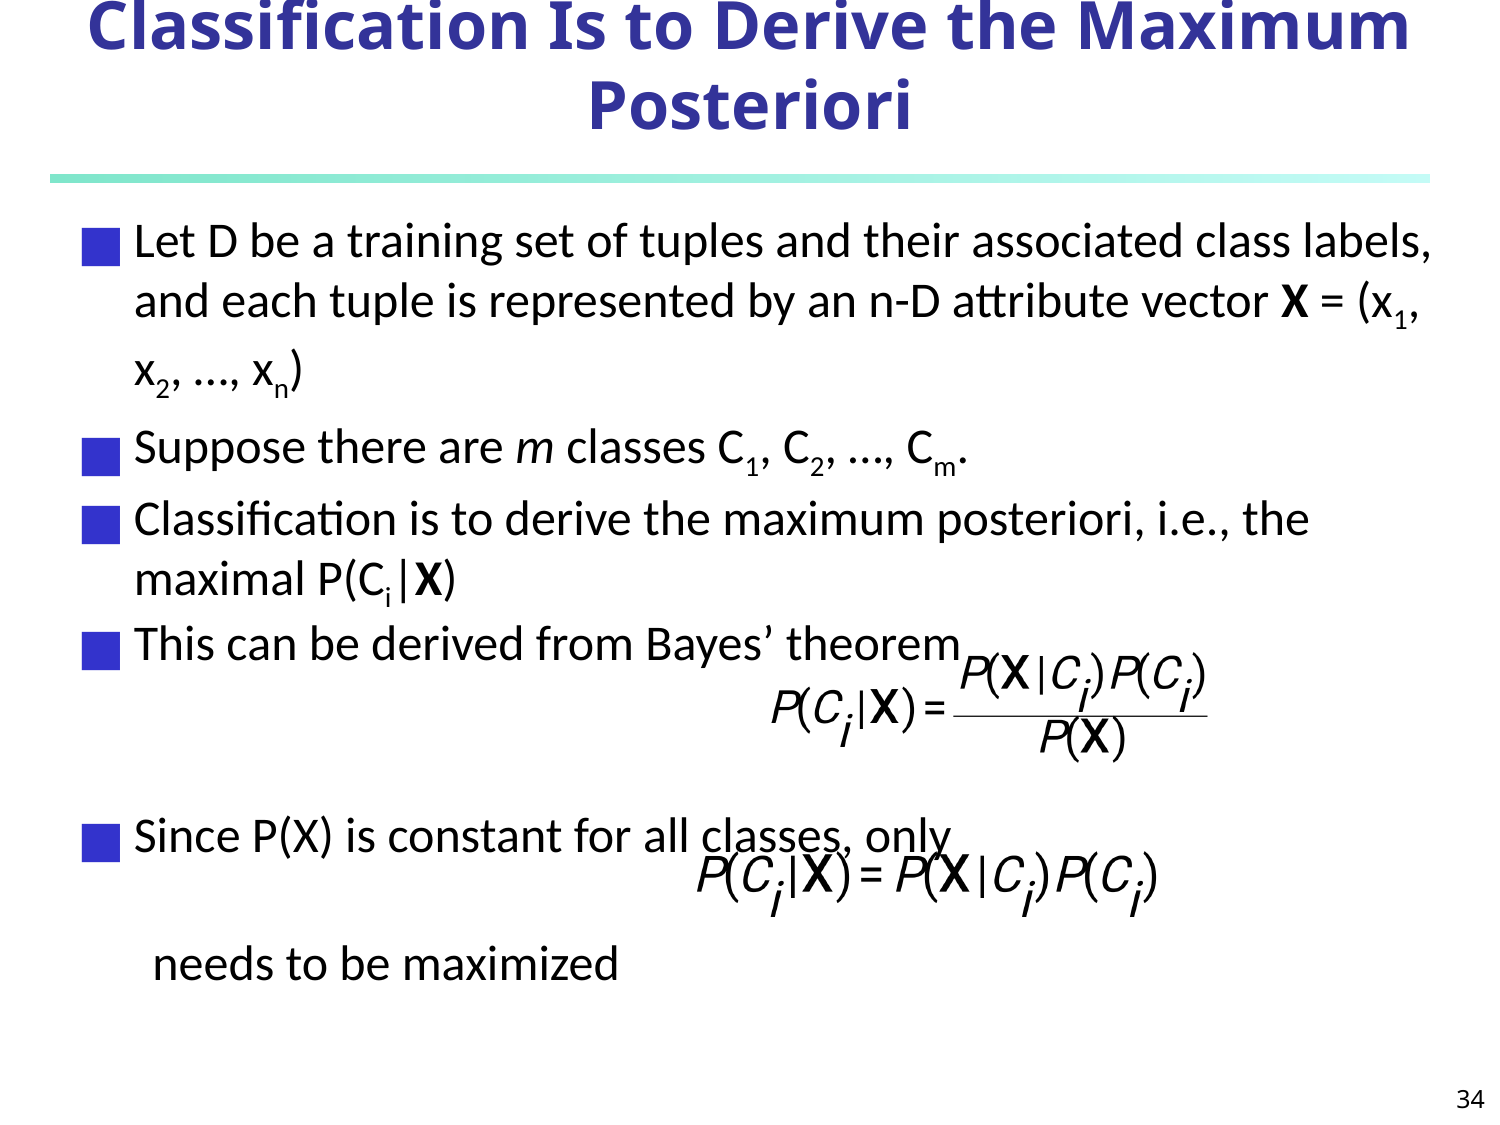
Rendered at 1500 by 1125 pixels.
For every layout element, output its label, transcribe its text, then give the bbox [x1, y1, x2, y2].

title Classification Is to Derive the Maximum Posteriori [0, 50, 1500, 150]
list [687, 849, 1163, 924]
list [762, 649, 1213, 767]
list Let D be a training set of tuples and their associated class labels, and each tuple is represented by an n-D attribute vector X = (x1, x2, …, xn) Suppose there are m classes C1, C2, …, Cm. Classification is to derive the maximum posteriori, i.e., the maximal P(Ci|X) This can be derived from Bayes’ theorem Since P(X) is constant for all classes, only needs to be maximized [62, 200, 1450, 1050]
text_box ‹#› [1187, 1062, 1500, 1125]
